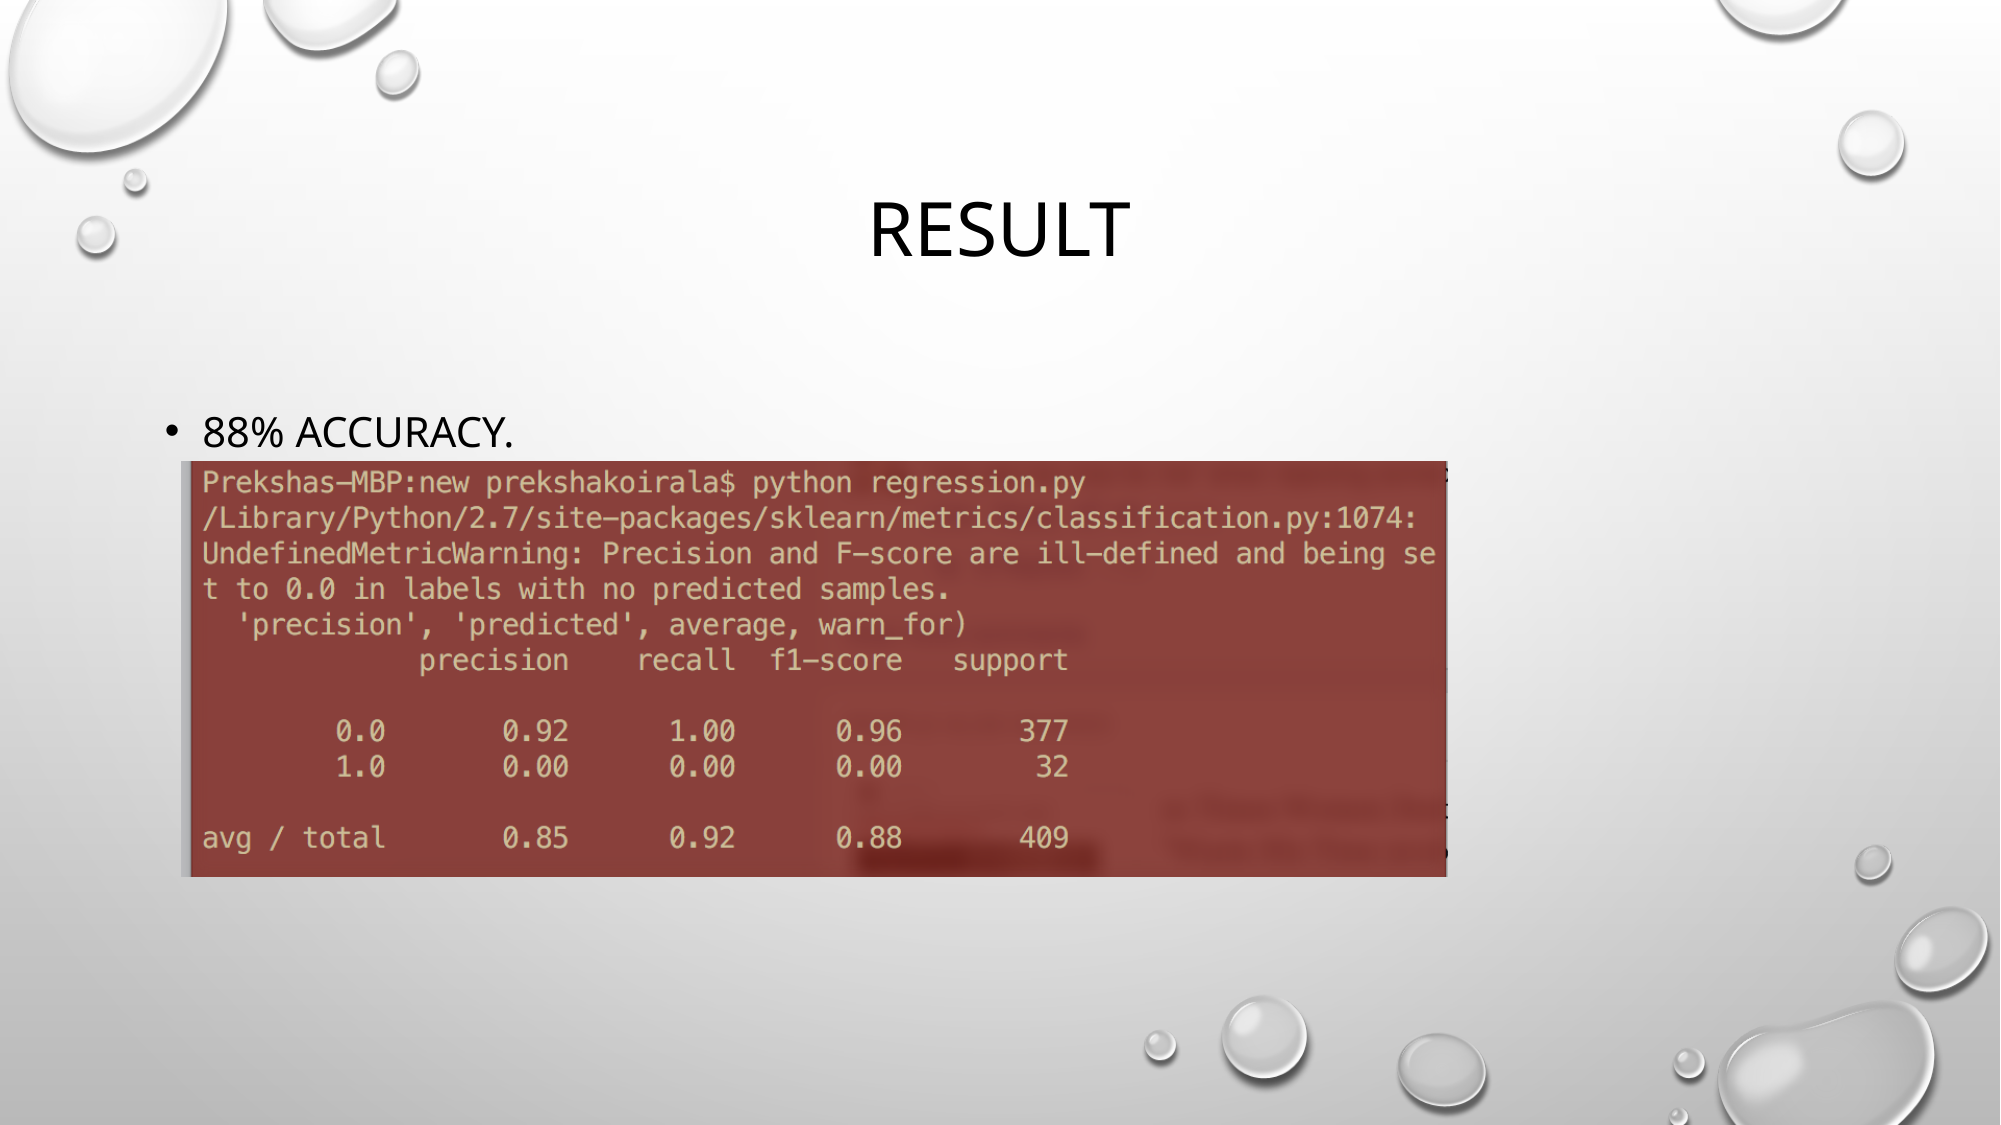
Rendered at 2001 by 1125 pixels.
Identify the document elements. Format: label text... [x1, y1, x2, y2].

picture [0, 0, 2000, 1125]
title Result [149, 101, 1851, 364]
list 88% accuracy. [149, 388, 1850, 950]
